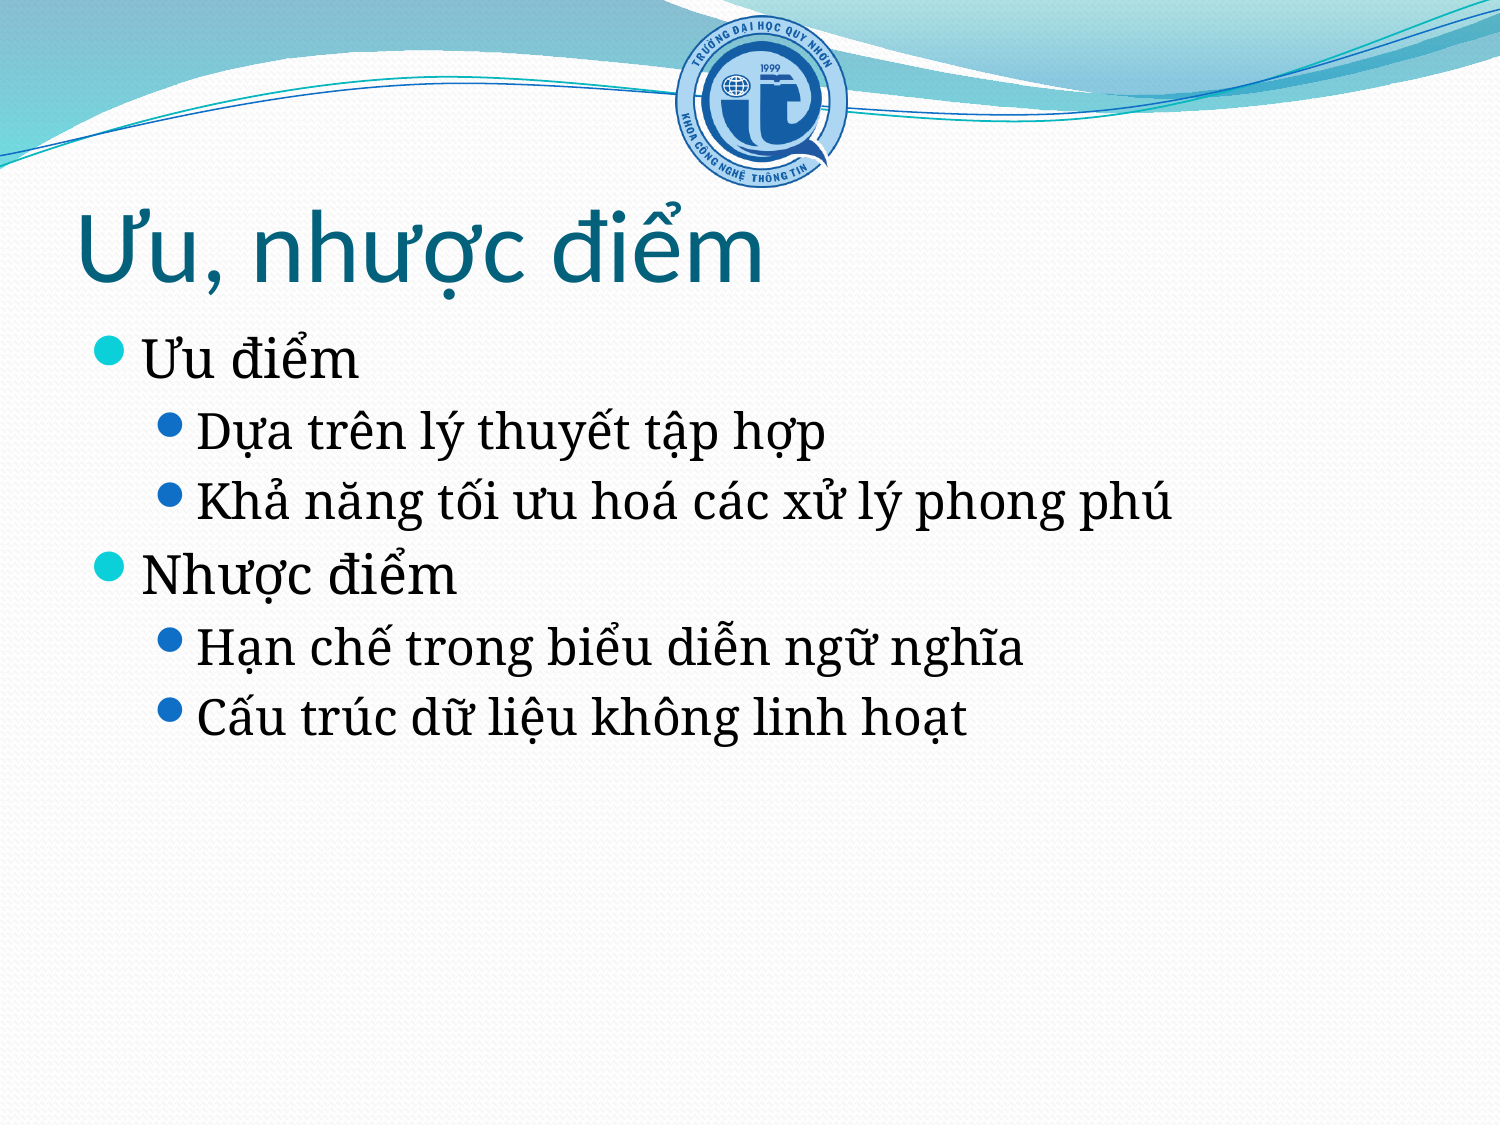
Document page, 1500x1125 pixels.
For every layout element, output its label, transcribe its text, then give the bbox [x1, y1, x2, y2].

picture [675, 15, 848, 115]
title Ưu, nhược điểm [75, 115, 1425, 303]
list Ưu điểm Dựa trên lý thuyết tập hợp Khả năng tối ưu hoá các xử lý phong phú Nhược điểm Hạn chế trong biểu diễn ngữ nghĩa Cấu trúc dữ liệu không linh hoạt [75, 317, 1425, 1038]
